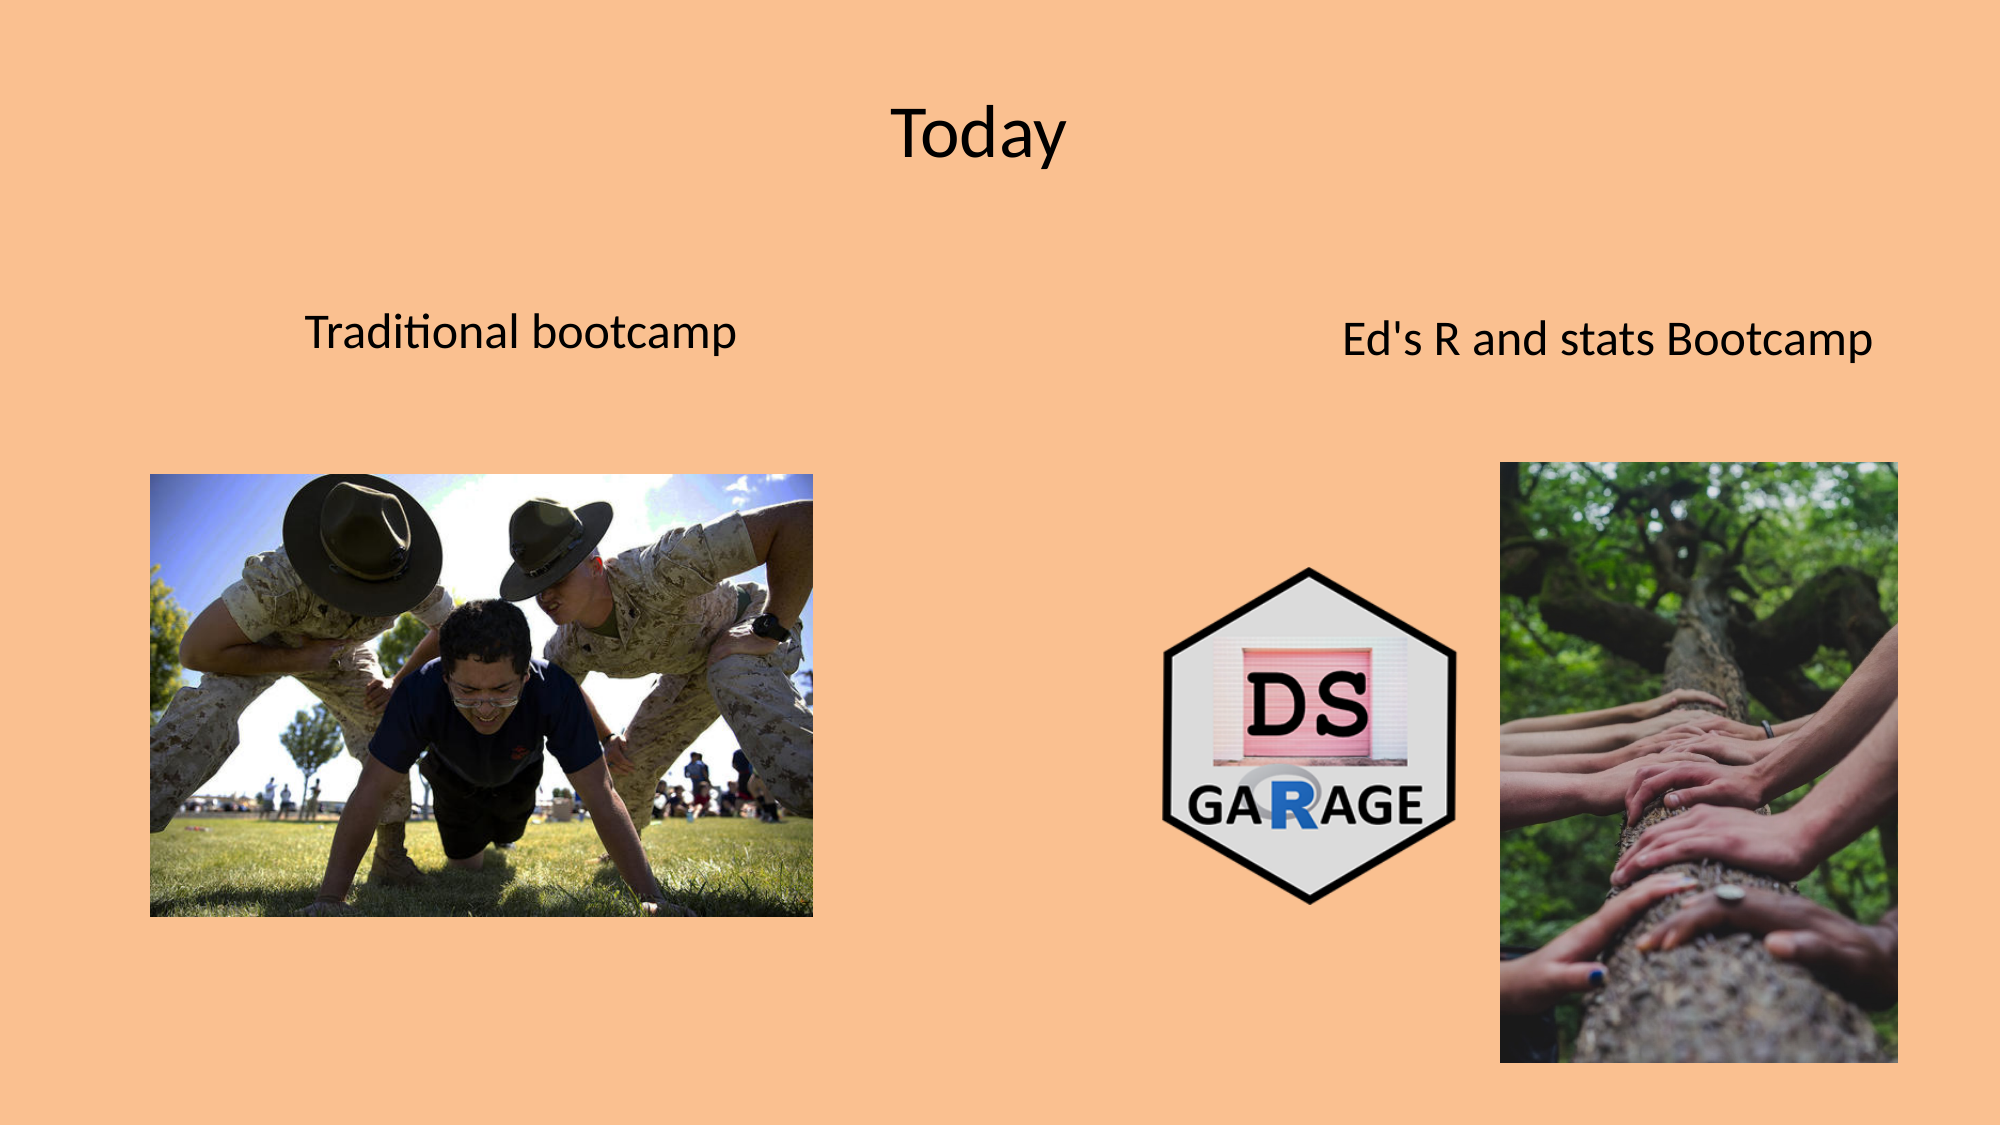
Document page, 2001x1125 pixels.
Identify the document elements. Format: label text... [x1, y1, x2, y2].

picture [149, 474, 813, 917]
picture [1149, 566, 1462, 905]
text_box Ed's R and stats Bootcamp [1327, 297, 1889, 373]
text_box Traditional bootcamp [289, 291, 753, 366]
text_box Today [875, 74, 1084, 180]
picture [1499, 462, 1898, 1063]
